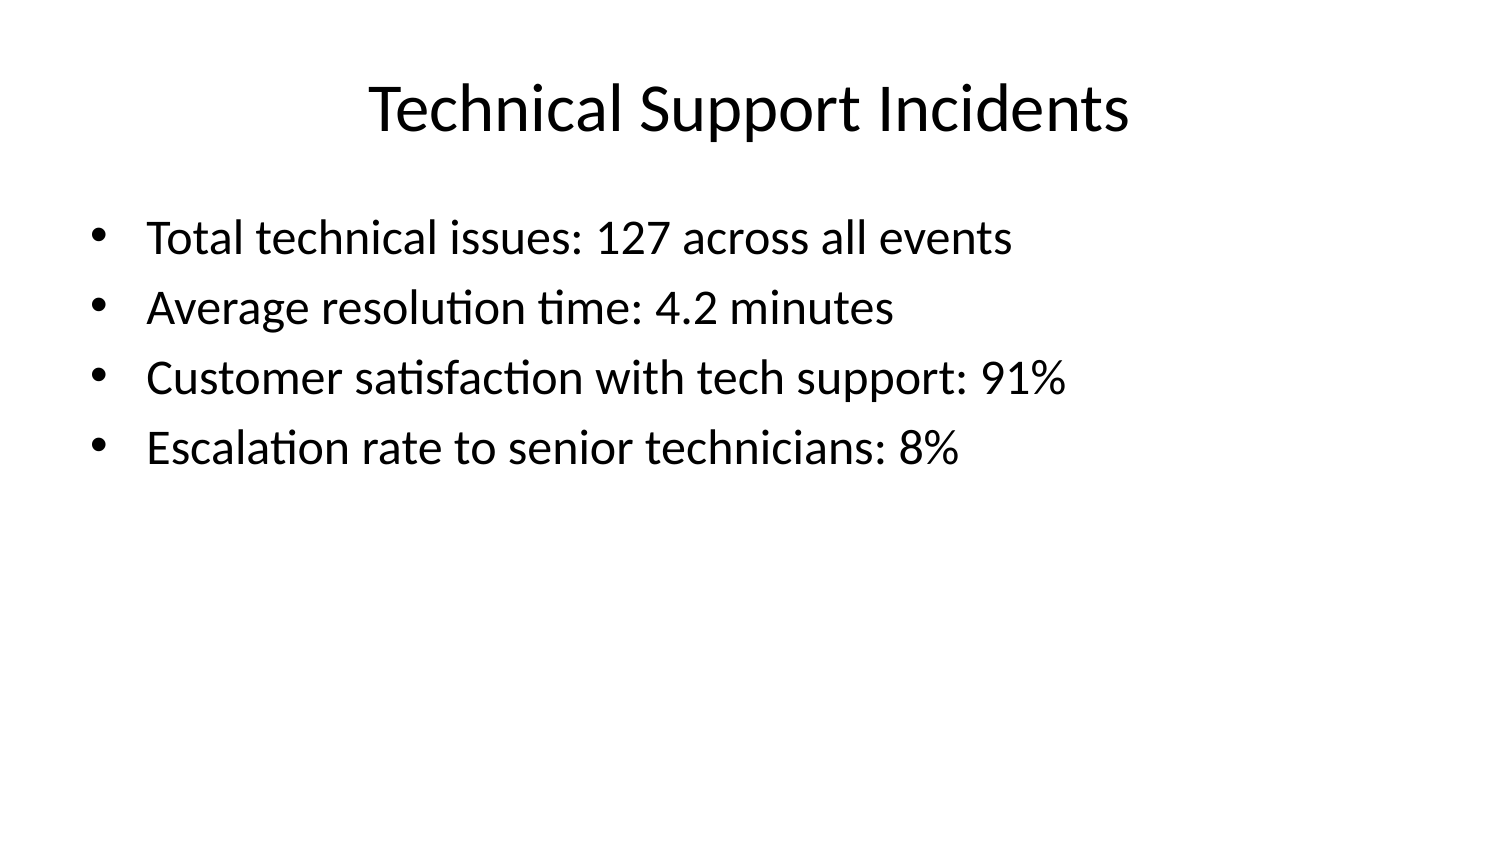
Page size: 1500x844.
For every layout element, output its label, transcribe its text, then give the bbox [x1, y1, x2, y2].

title Technical Support Incidents [75, 33, 1425, 175]
list Total technical issues: 127 across all events Average resolution time: 4.2 minutes Customer satisfaction with tech support: 91% Escalation rate to senior technicians: 8% [75, 196, 1425, 754]
